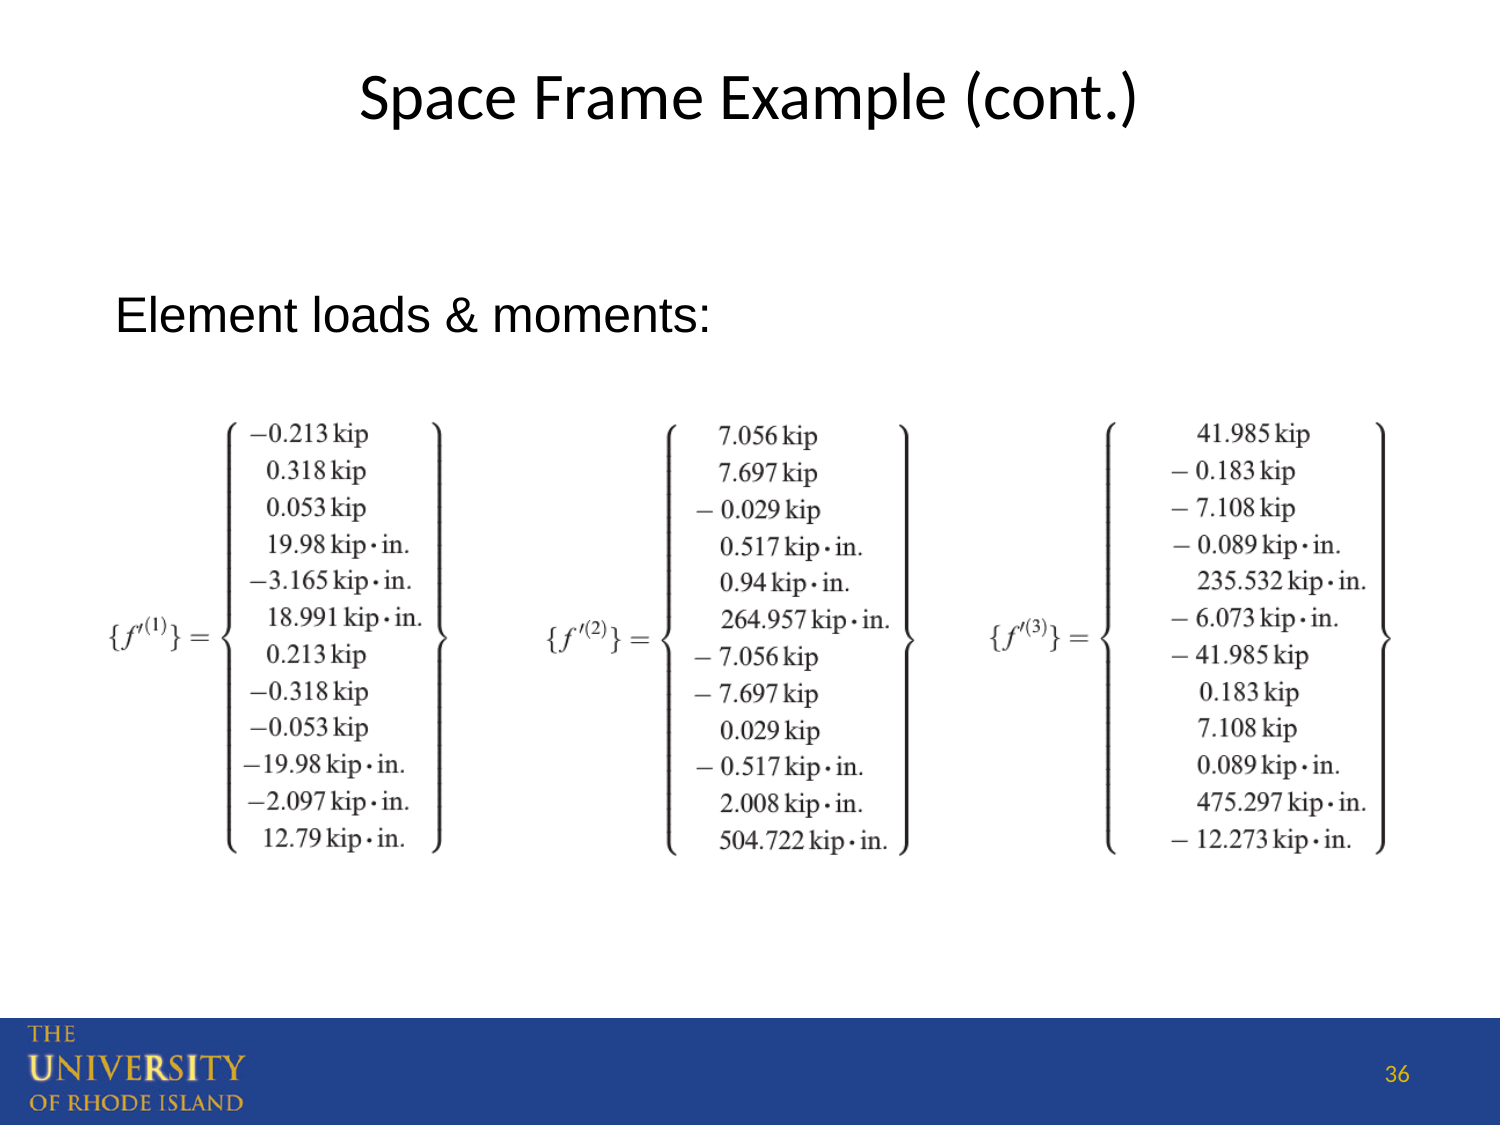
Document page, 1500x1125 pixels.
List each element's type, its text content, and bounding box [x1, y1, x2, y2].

picture [537, 412, 927, 863]
picture [0, 1018, 1500, 1125]
title Space Frame Example (cont.) [75, 45, 1425, 233]
picture [99, 412, 456, 863]
picture [974, 412, 1392, 863]
list Element loads & moments: [99, 275, 763, 388]
